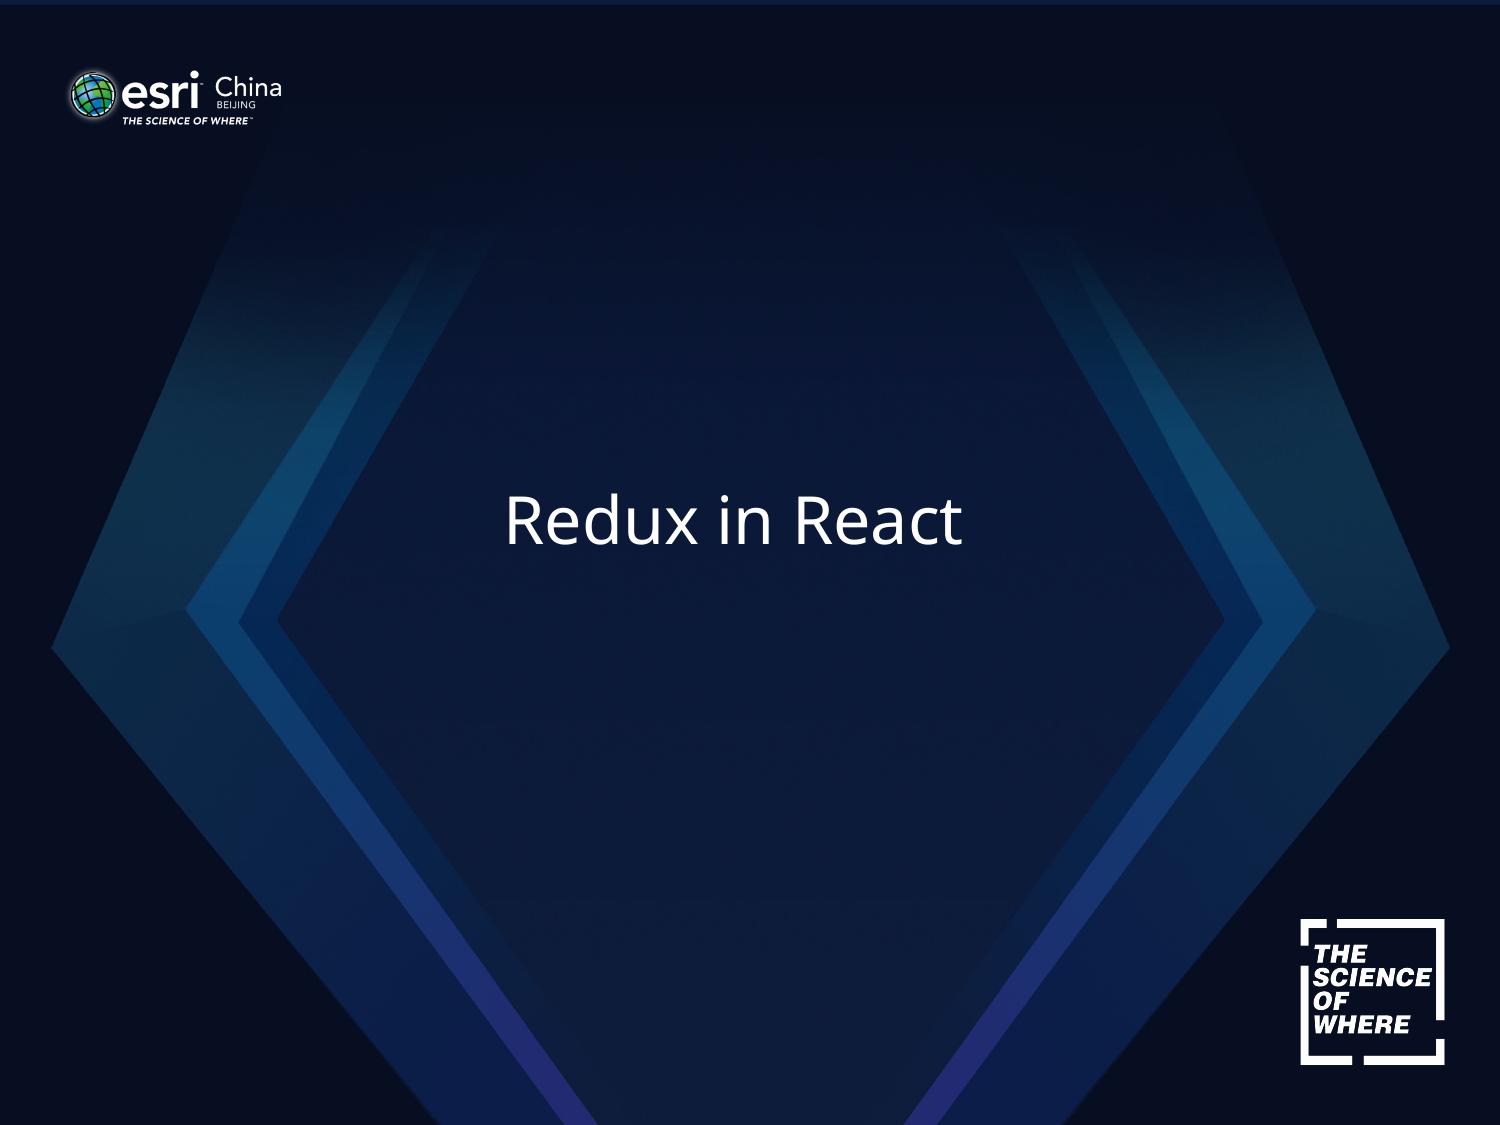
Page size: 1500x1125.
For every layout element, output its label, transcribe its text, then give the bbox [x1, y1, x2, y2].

picture [0, 5, 1500, 1125]
title Redux in React [267, 399, 1200, 647]
